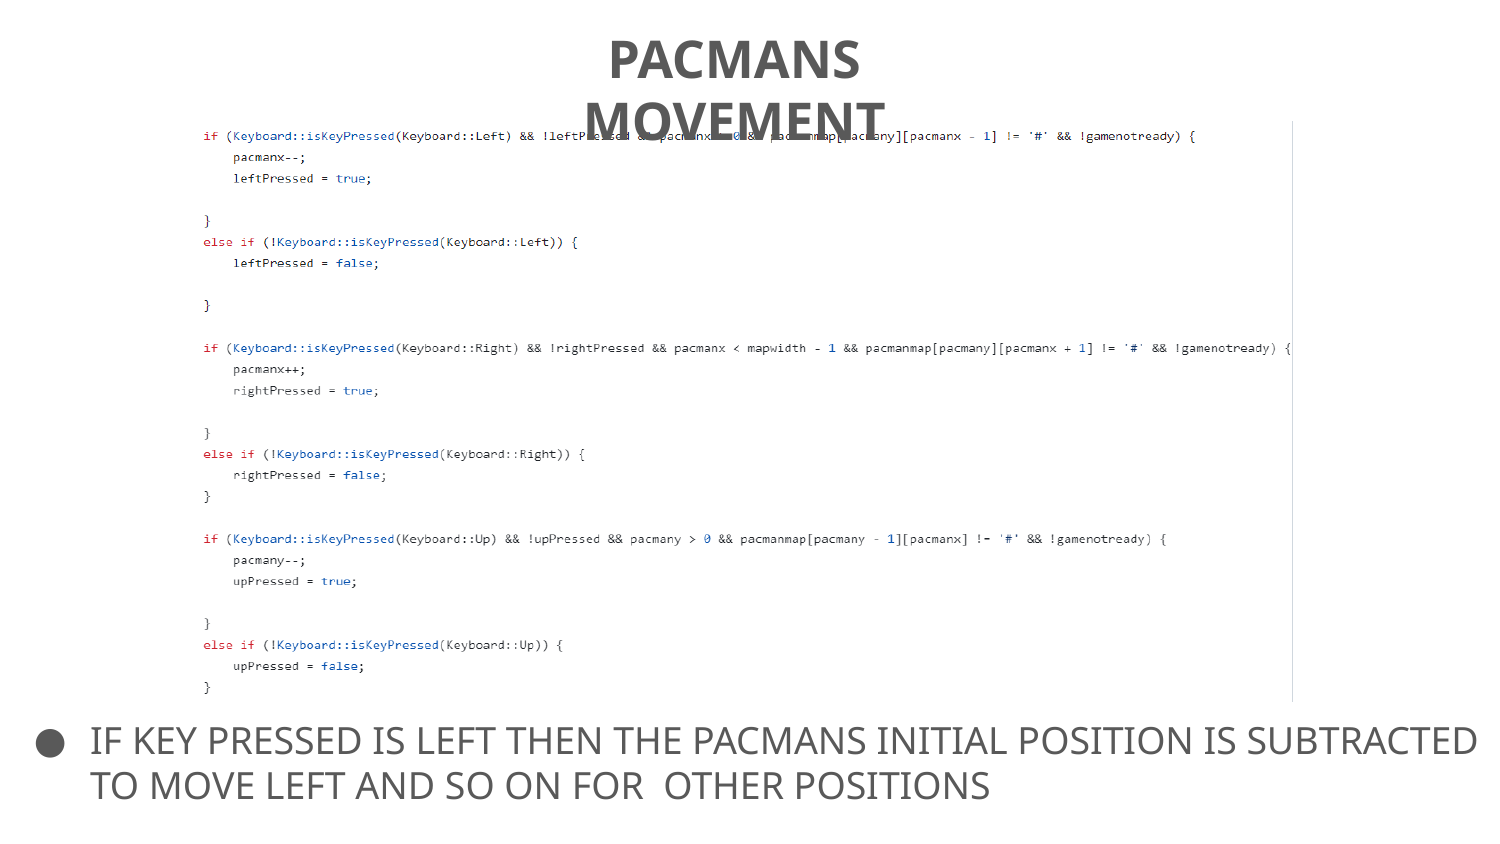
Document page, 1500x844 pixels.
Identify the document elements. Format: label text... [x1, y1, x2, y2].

picture [170, 120, 1298, 702]
text_box PACMANS MOVEMENT [488, 11, 981, 119]
text_box IF KEY PRESSED IS LEFT THEN THE PACMANS INITIAL POSITION IS SUBTRACTED TO MOVE LEFT AND SO ON FOR OTHER POSITIONS [0, 701, 1500, 822]
